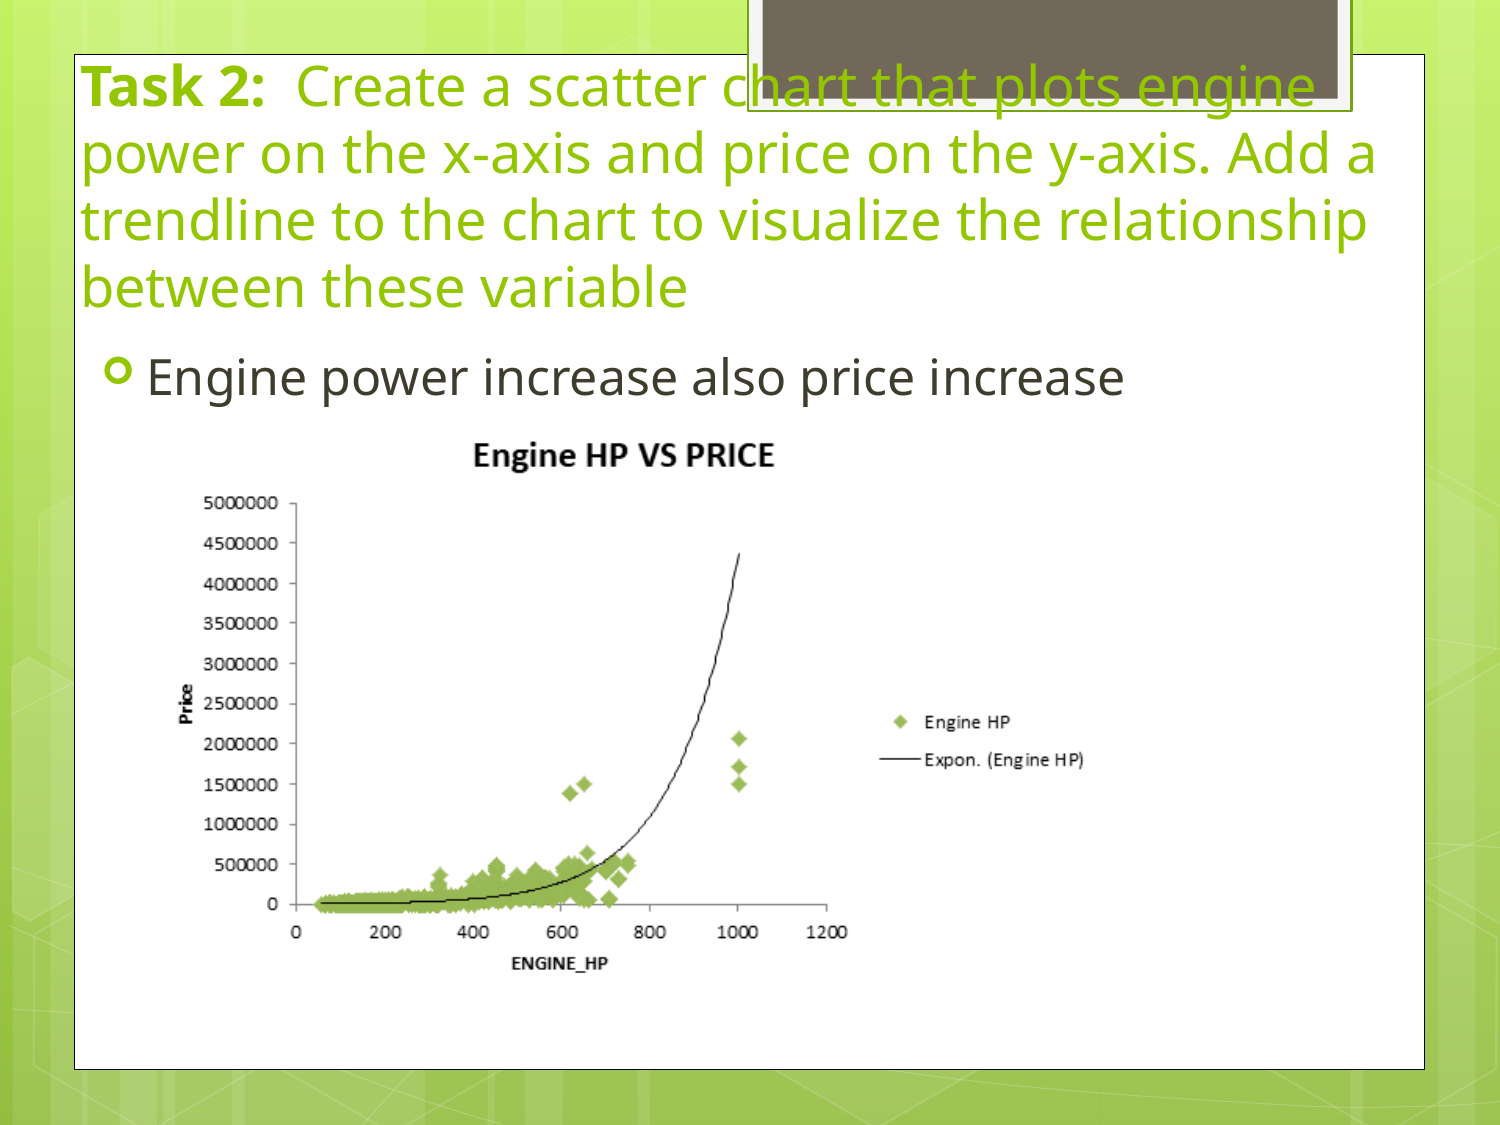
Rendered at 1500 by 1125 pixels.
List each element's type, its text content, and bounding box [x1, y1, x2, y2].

picture [158, 420, 1100, 995]
title Task 2: Create a scatter chart that plots engine power on the x-axis and price on the y-axis. Add a trendline to the chart to visualize the relationship between these variable [64, 42, 1415, 327]
list Engine power increase also price increase [75, 338, 1425, 1005]
